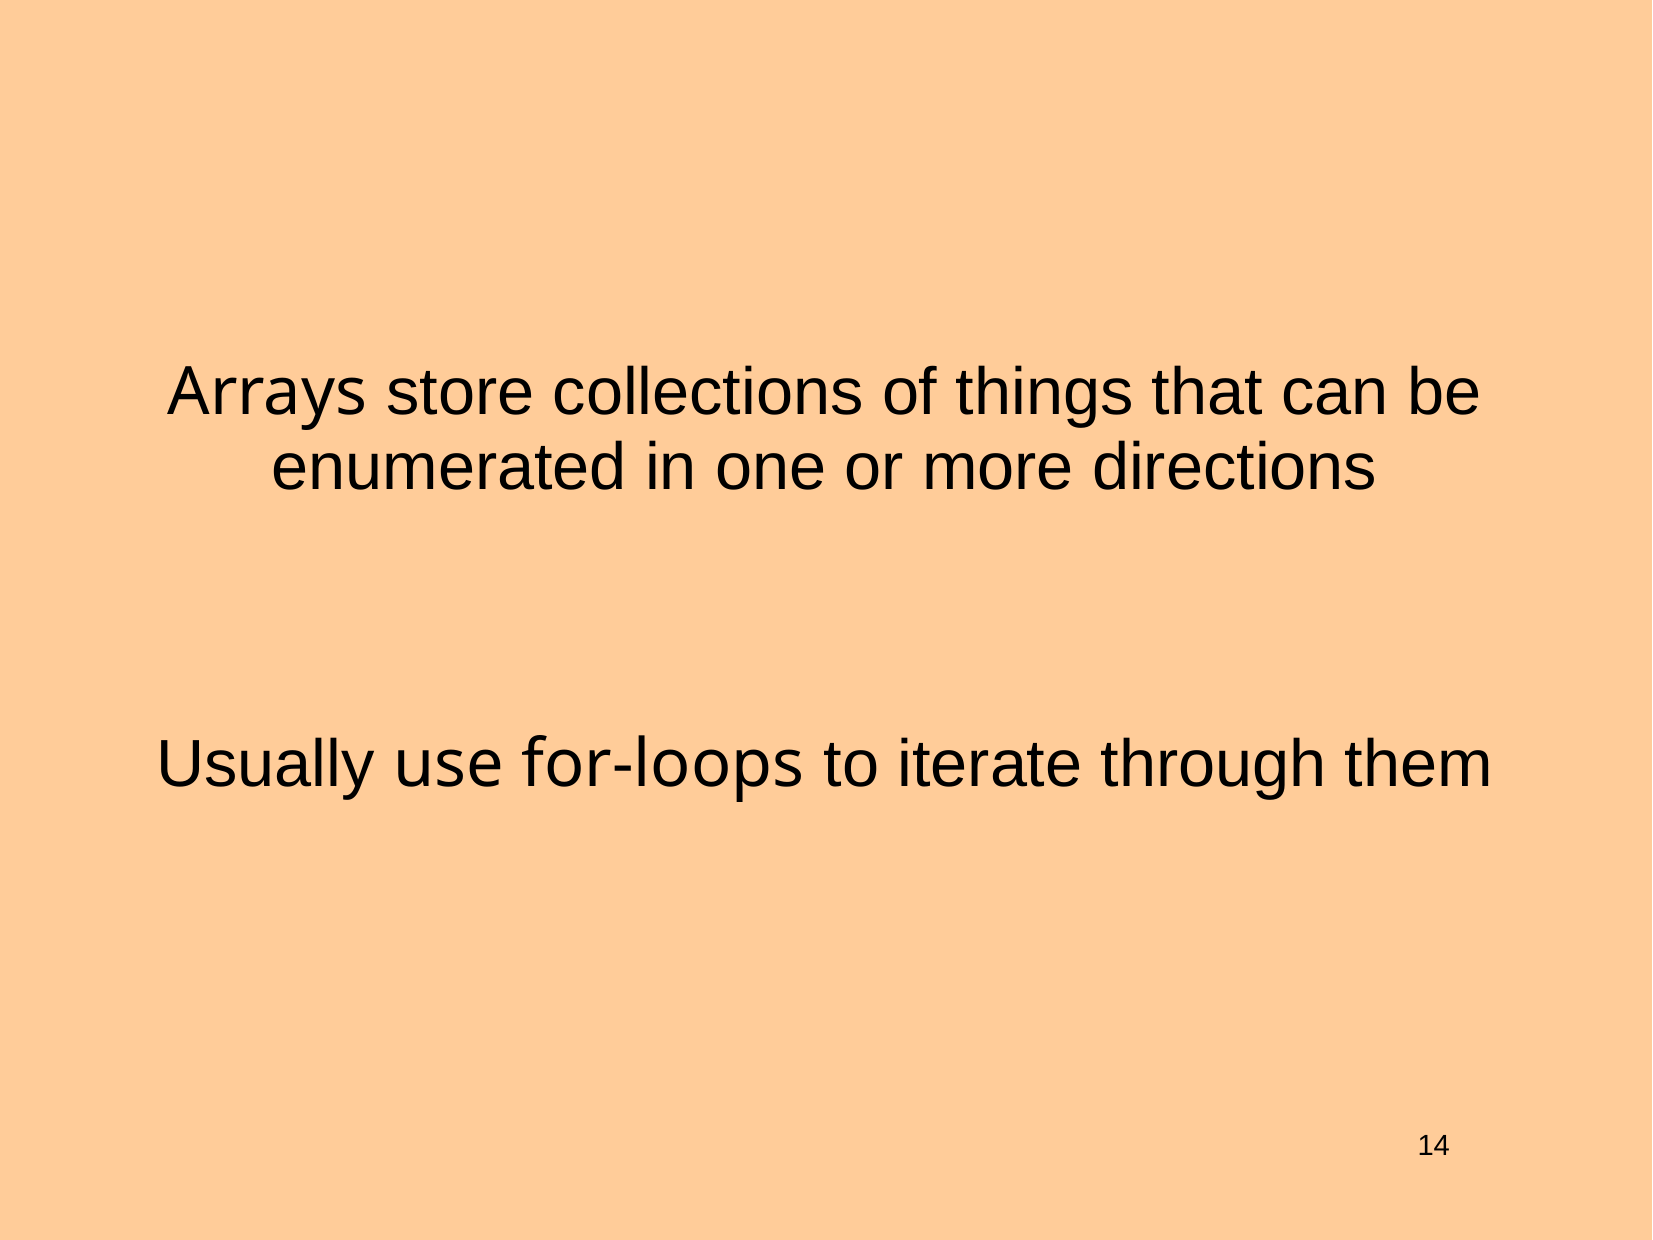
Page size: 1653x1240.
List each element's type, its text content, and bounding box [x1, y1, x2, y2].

text_box Arrays store collections of things that can be enumerated in one or more directions Usually use for-loops to iterate through them [82, 355, 1568, 802]
slide_number 14 [1416, 1129, 1568, 1173]
